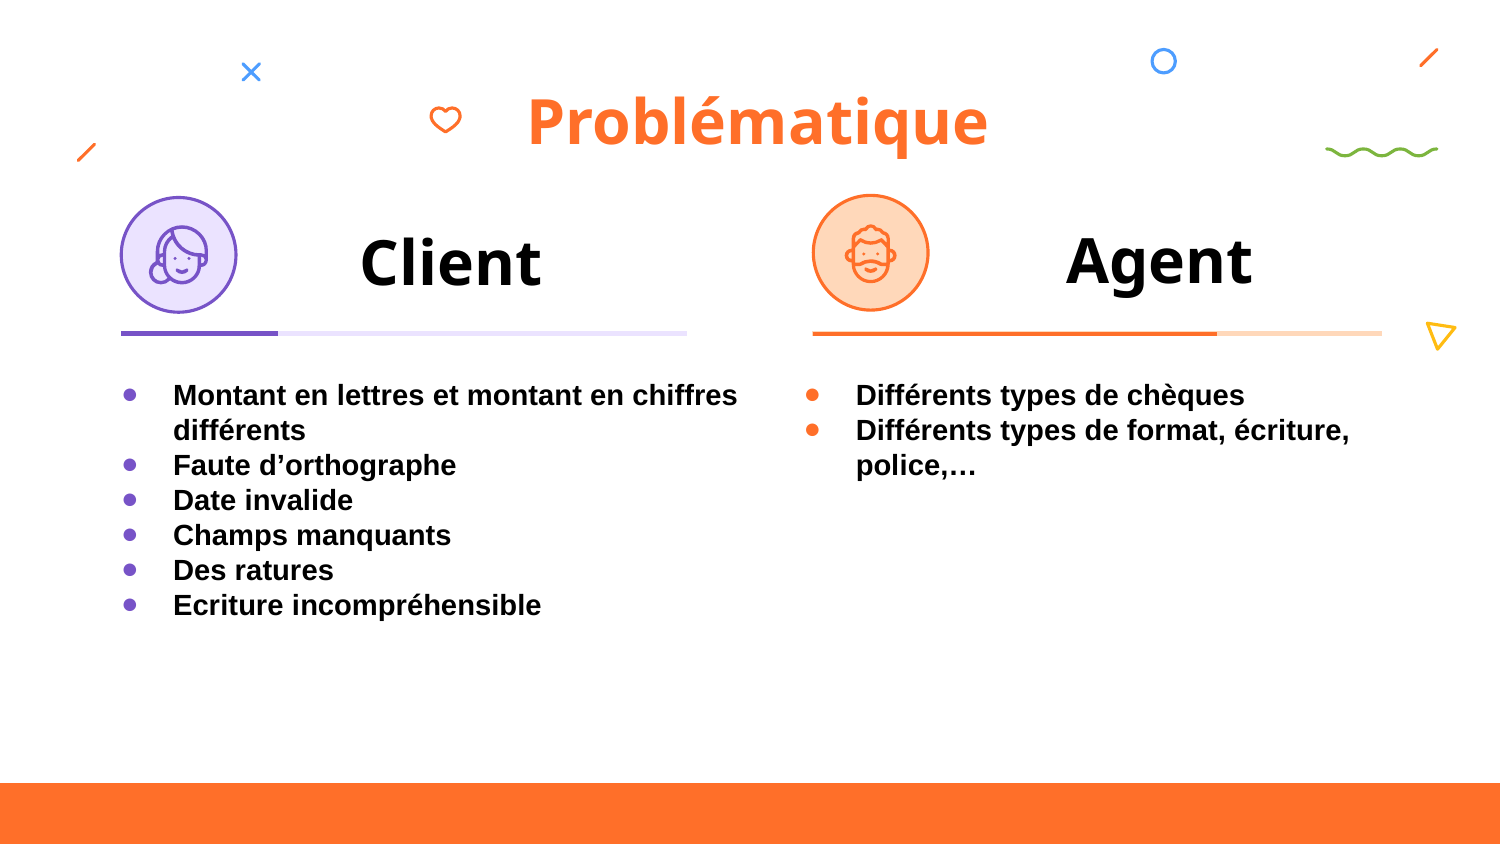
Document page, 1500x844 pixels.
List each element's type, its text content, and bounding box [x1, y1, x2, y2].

text_box Client [218, 202, 684, 318]
title Problématique [118, 72, 1382, 167]
picture [0, 783, 1500, 844]
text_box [844, 224, 897, 284]
text_box [813, 195, 927, 311]
text_box [121, 197, 218, 313]
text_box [148, 224, 209, 285]
text_box Différents types de chèques Différents types de format, écriture, police,… [765, 361, 1465, 713]
text_box Agent [927, 200, 1393, 317]
text_box Montant en lettres et montant en chiffres différents Faute d’orthographe Date invalide Champs manquants Des ratures Ecriture incompréhensible [83, 361, 765, 713]
